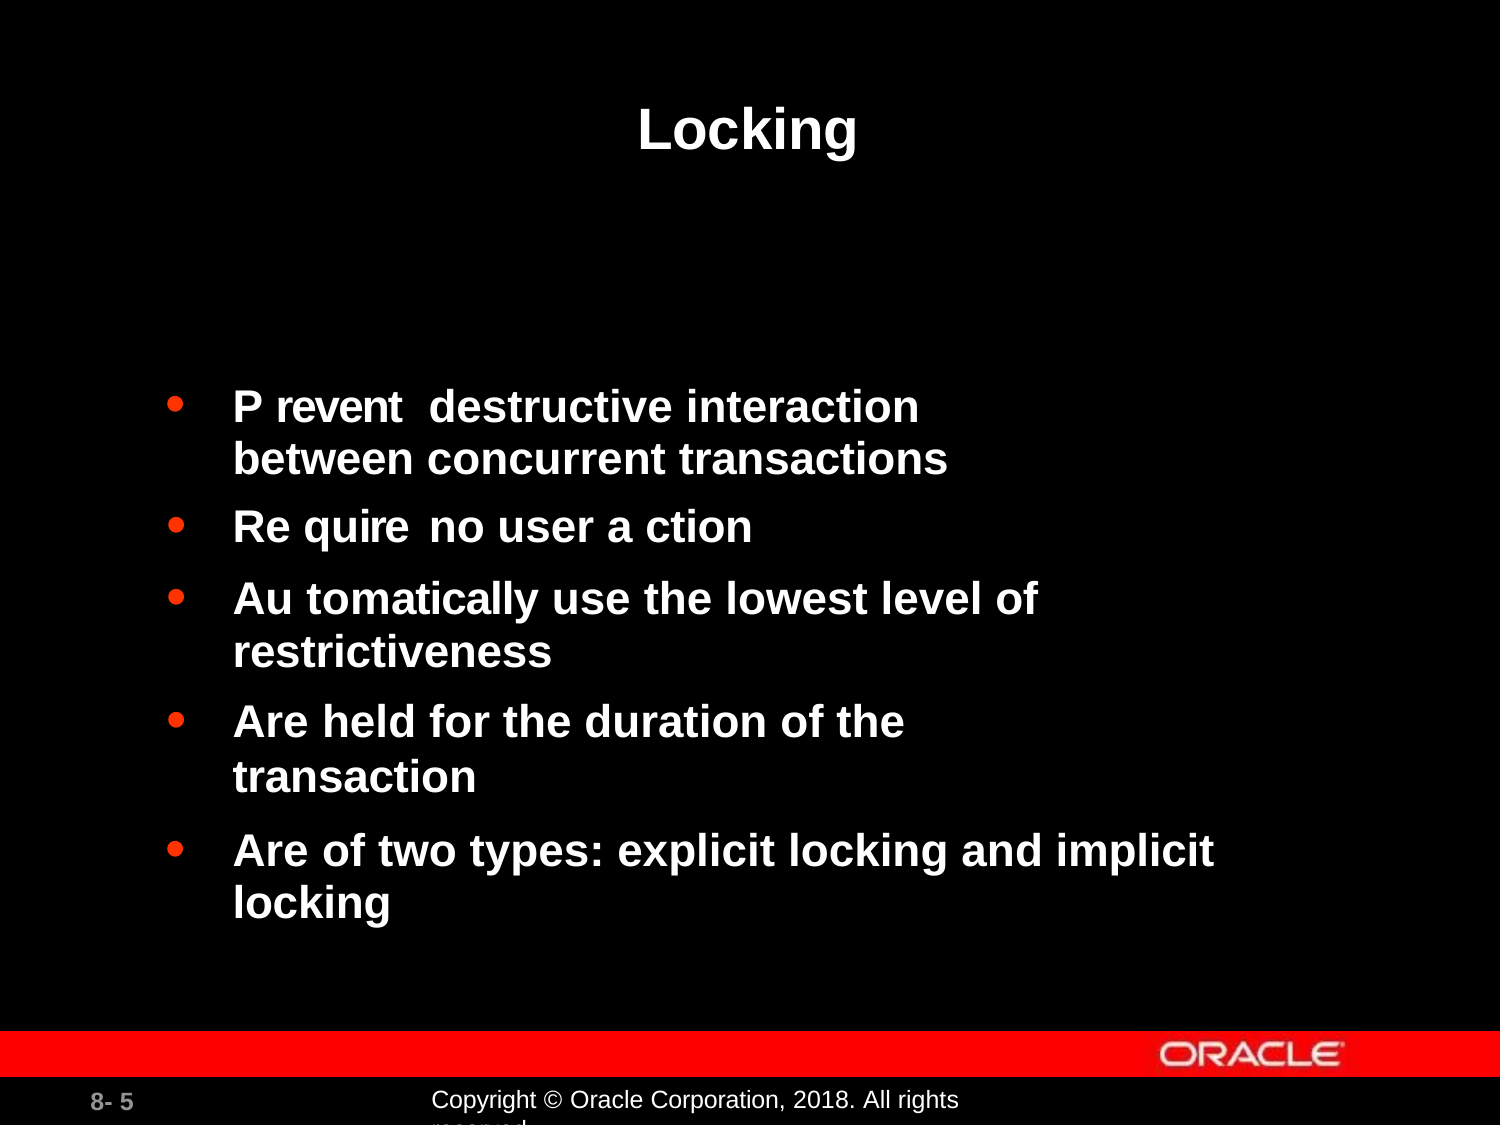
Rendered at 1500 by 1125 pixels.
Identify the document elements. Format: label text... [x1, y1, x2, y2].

footer Copyright © Oracle Corporation, 2018. All rights reserved. [429, 1085, 1067, 1125]
picture [0, 1031, 1500, 1077]
title Locking [149, 39, 1341, 279]
slide_number 8- 5 [88, 1085, 164, 1125]
text_box P revent destructive interaction between concurrent transactions Re quire no user a ction Au tomatically use the lowest level of restrictiveness Are held for the duration of the transaction Are of two types: explicit locking and implicit locking [163, 372, 1219, 928]
